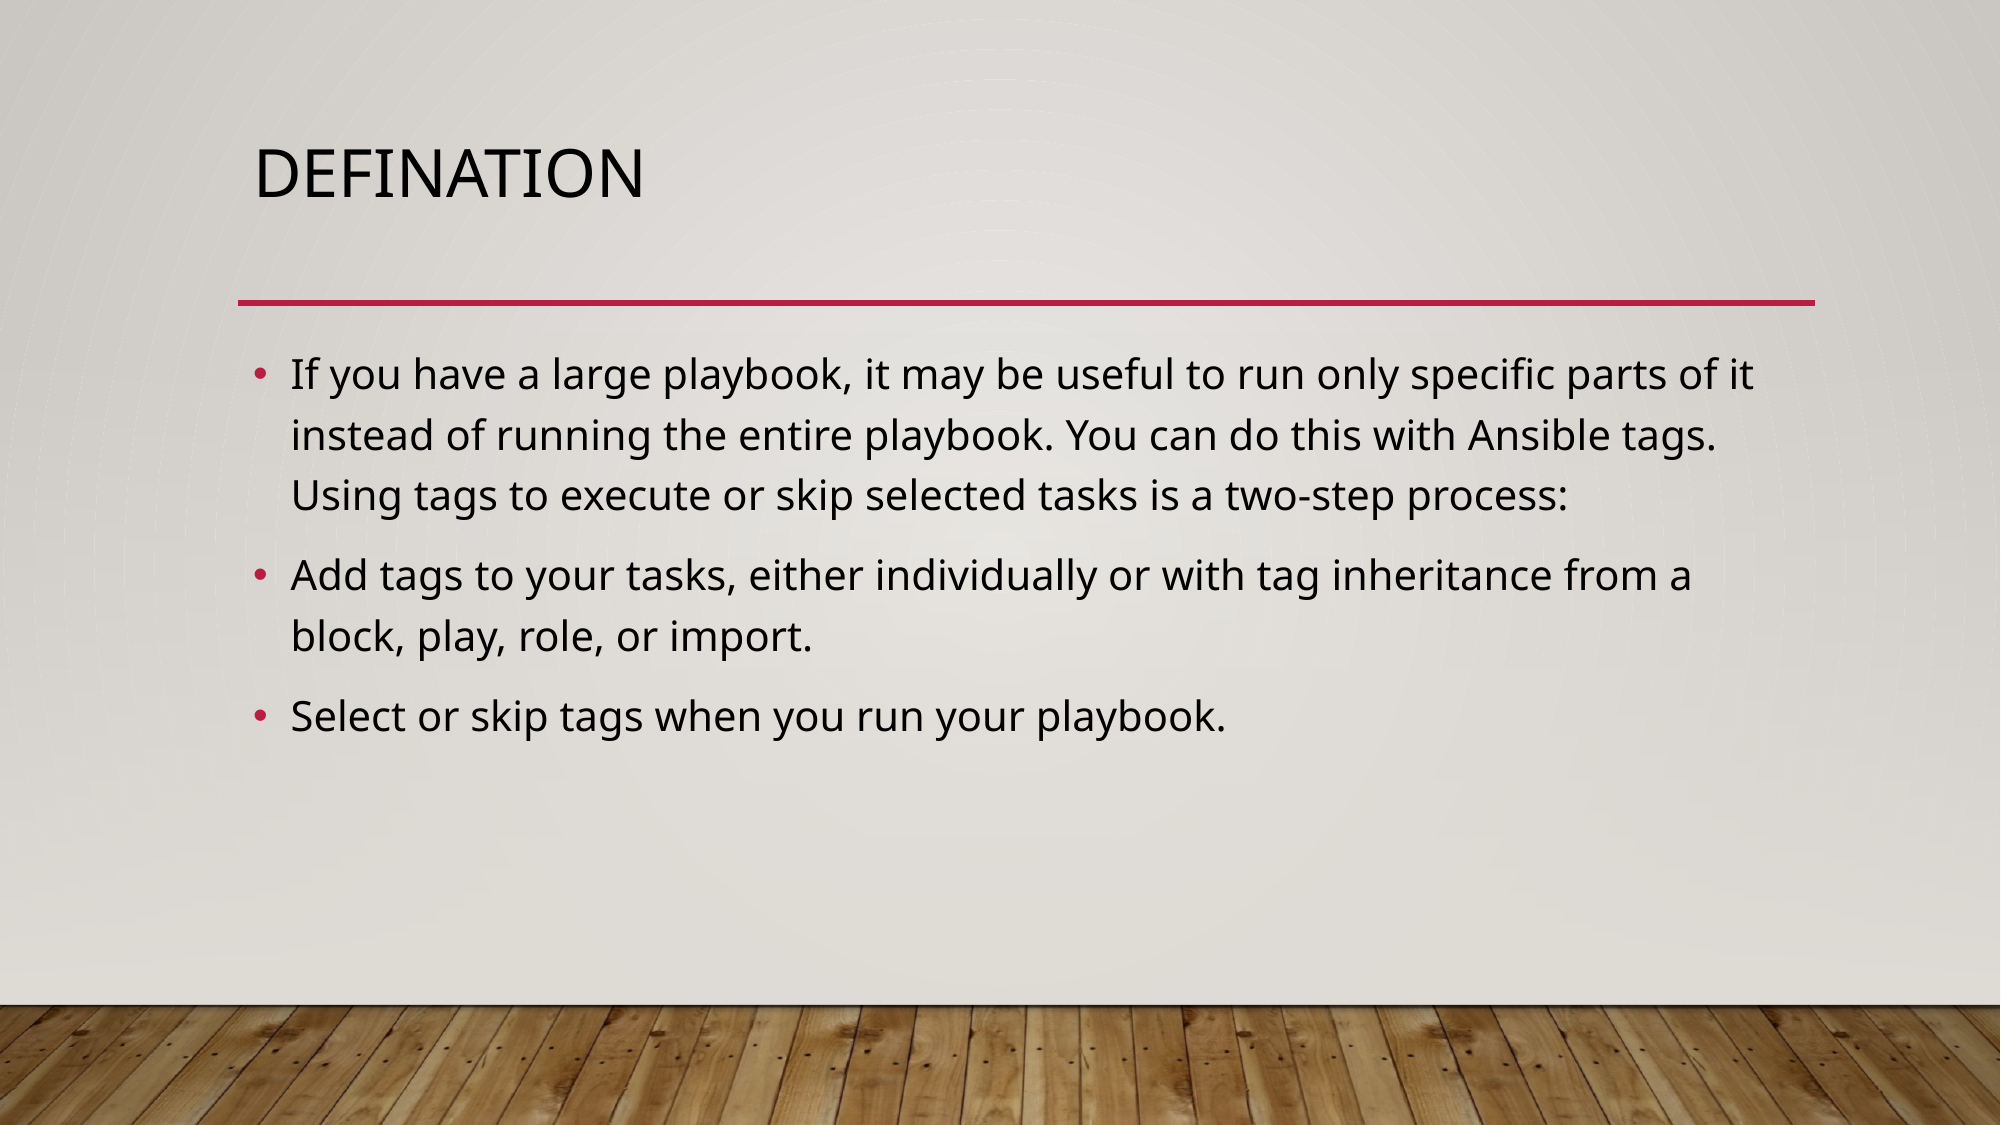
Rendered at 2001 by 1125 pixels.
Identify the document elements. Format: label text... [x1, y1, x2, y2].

picture [0, 1005, 2000, 1125]
title defination [238, 131, 1814, 305]
list If you have a large playbook, it may be useful to run only specific parts of it instead of running the entire playbook. You can do this with Ansible tags. Using tags to execute or skip selected tasks is a two-step process: Add tags to your tasks, either individually or with tag inheritance from a block, play, role, or import. Select or skip tags when you run your playbook. [238, 330, 1814, 897]
